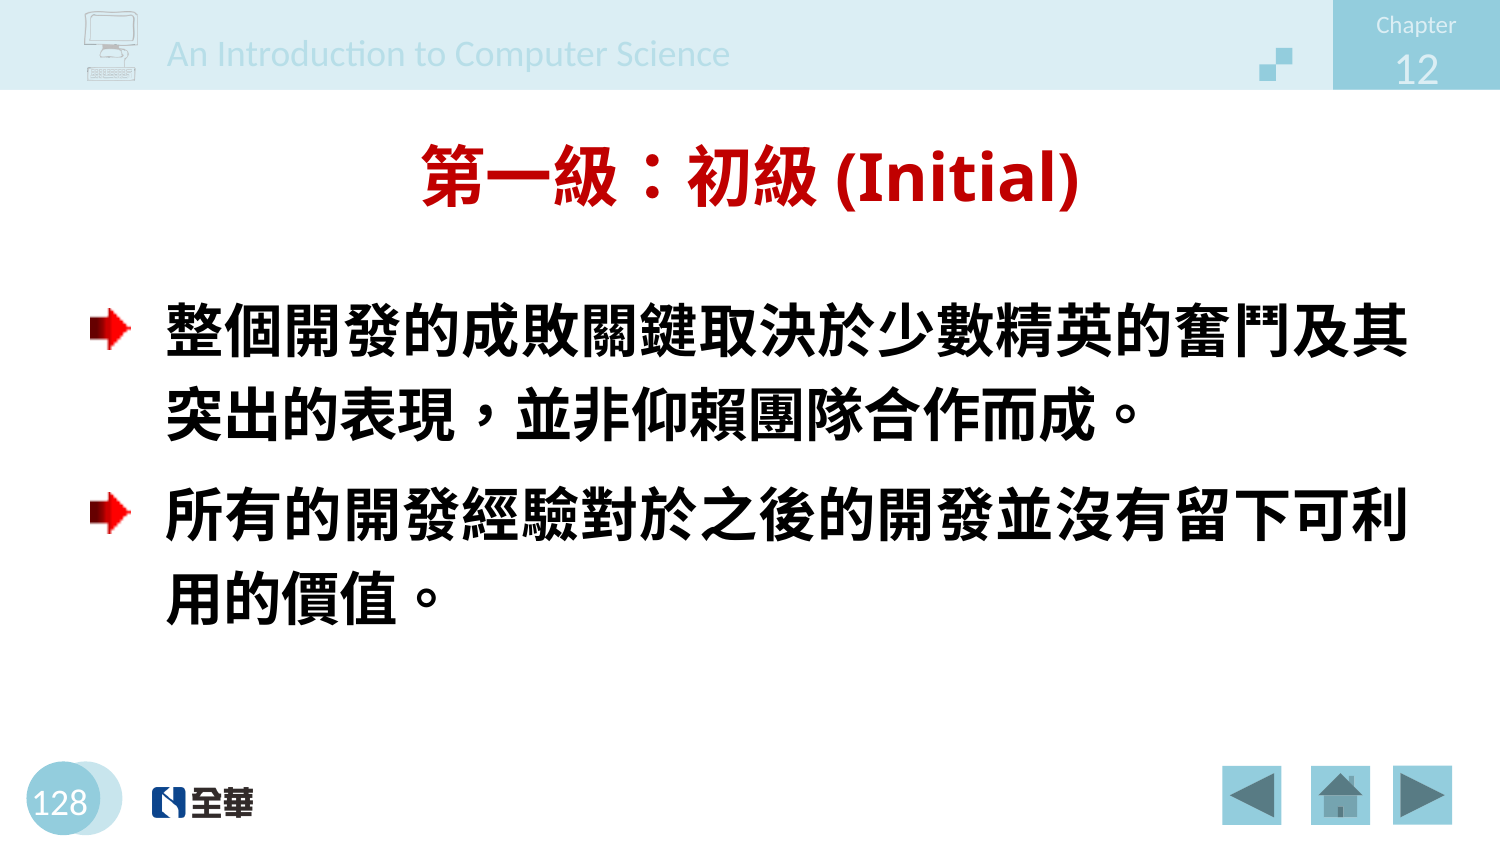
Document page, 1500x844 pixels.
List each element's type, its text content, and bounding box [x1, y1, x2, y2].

title 第一級：初級(Initial) [75, 104, 1425, 245]
list 整個開發的成敗關鍵取決於少數精英的奮鬥及其突出的表現，並非仰賴團隊合作而成。 所有的開發經驗對於之後的開發並沒有留下可利用的價值。 [75, 272, 1425, 754]
picture [84, 11, 138, 81]
picture [152, 787, 253, 818]
picture [90, 308, 131, 350]
picture [90, 492, 131, 534]
